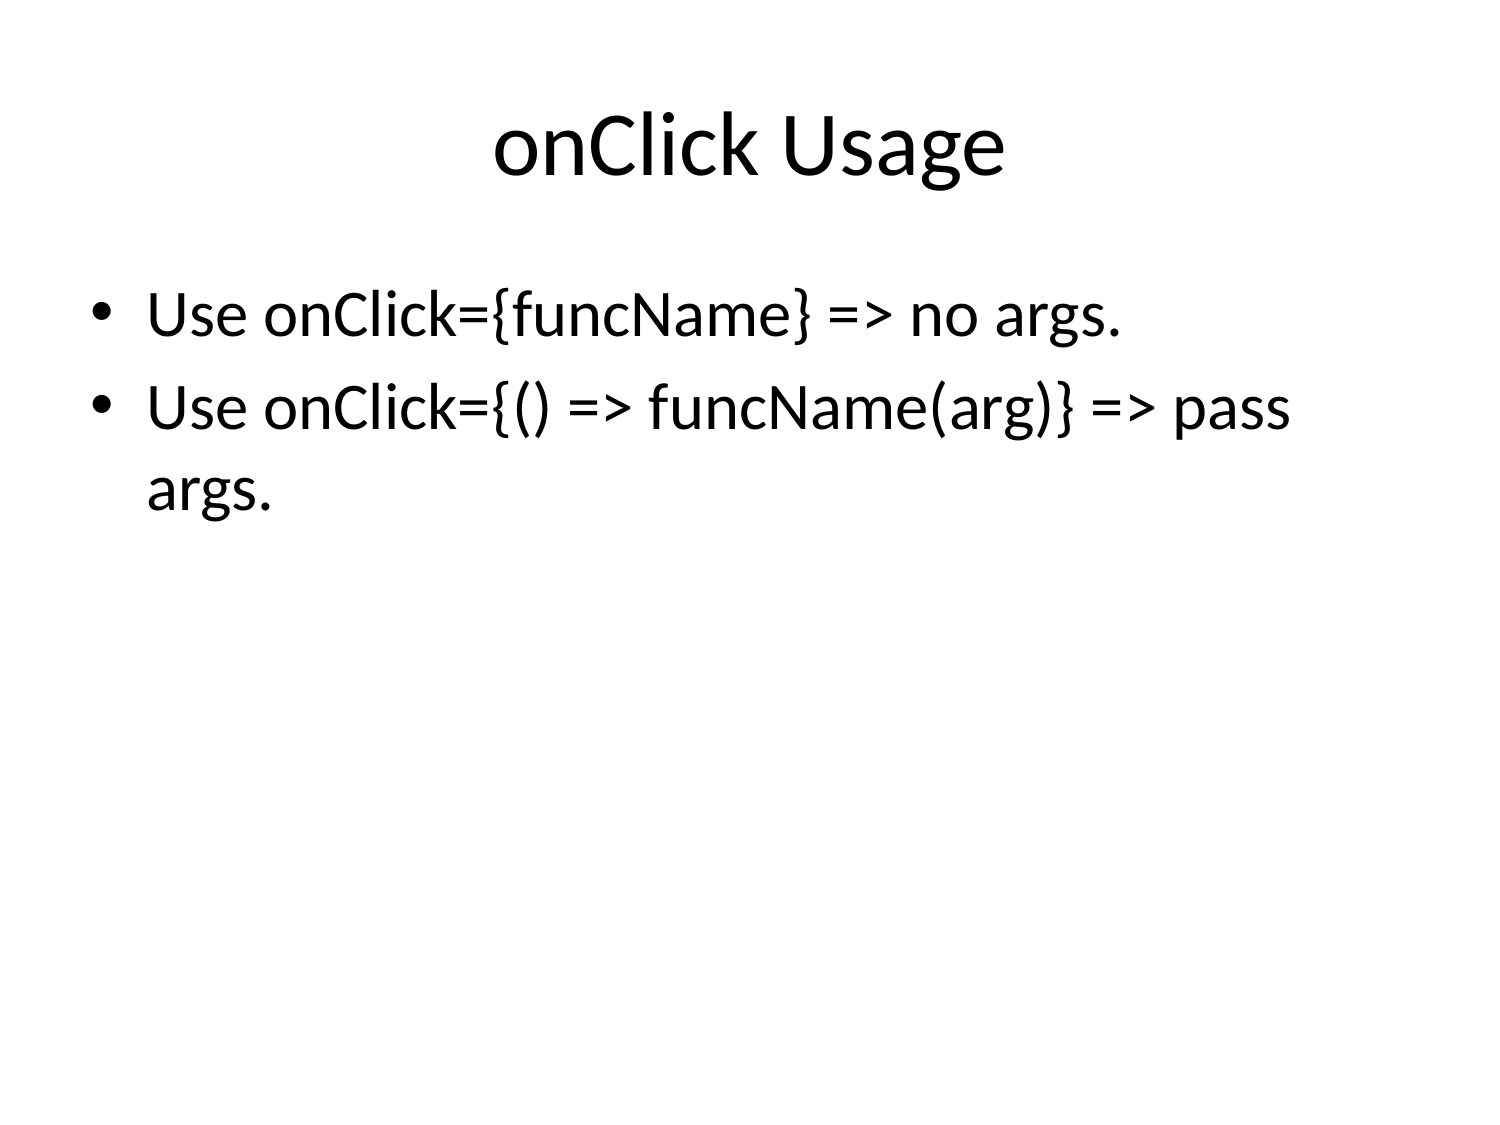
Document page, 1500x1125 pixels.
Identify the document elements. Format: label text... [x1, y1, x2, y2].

list Use onClick={funcName} => no args. Use onClick={() => funcName(arg)} => pass args. [75, 262, 1425, 1005]
title onClick Usage [75, 45, 1425, 233]
